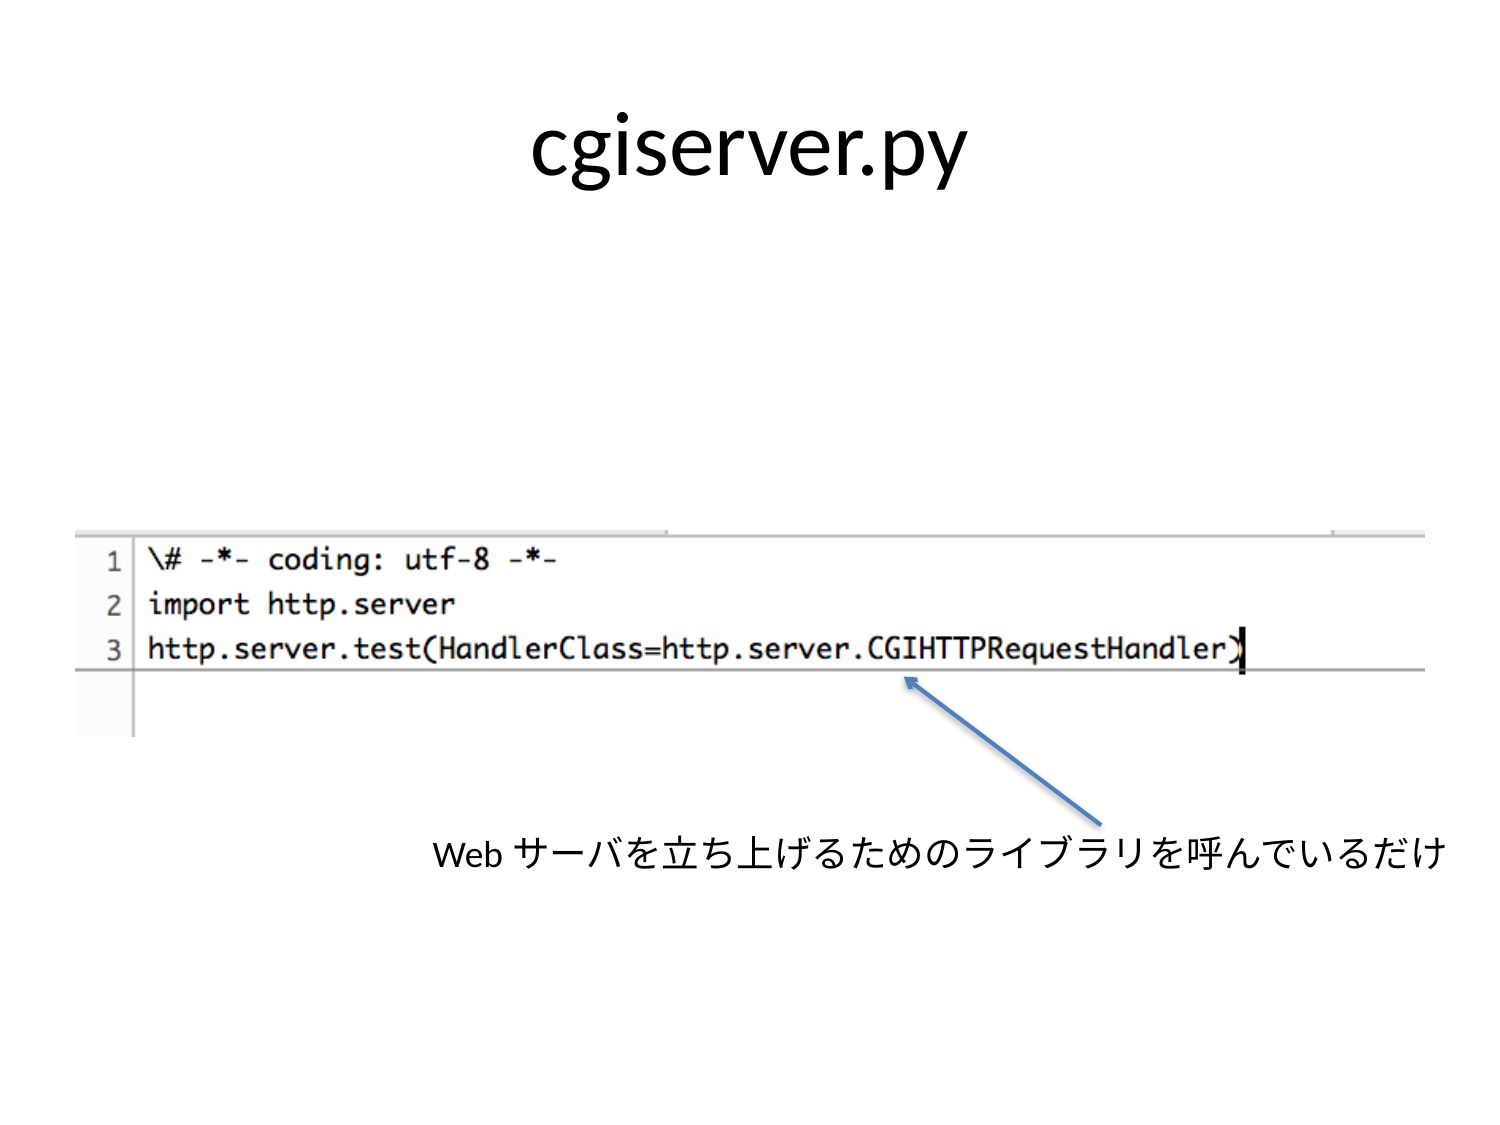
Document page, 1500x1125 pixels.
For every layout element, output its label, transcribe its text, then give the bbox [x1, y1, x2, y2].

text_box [903, 676, 1102, 826]
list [74, 262, 1426, 1006]
text_box Webサーバを立ち上げるためのライブラリを呼んでいるだけ [1429, 822, 1463, 882]
title cgiserver.py [75, 45, 1425, 233]
